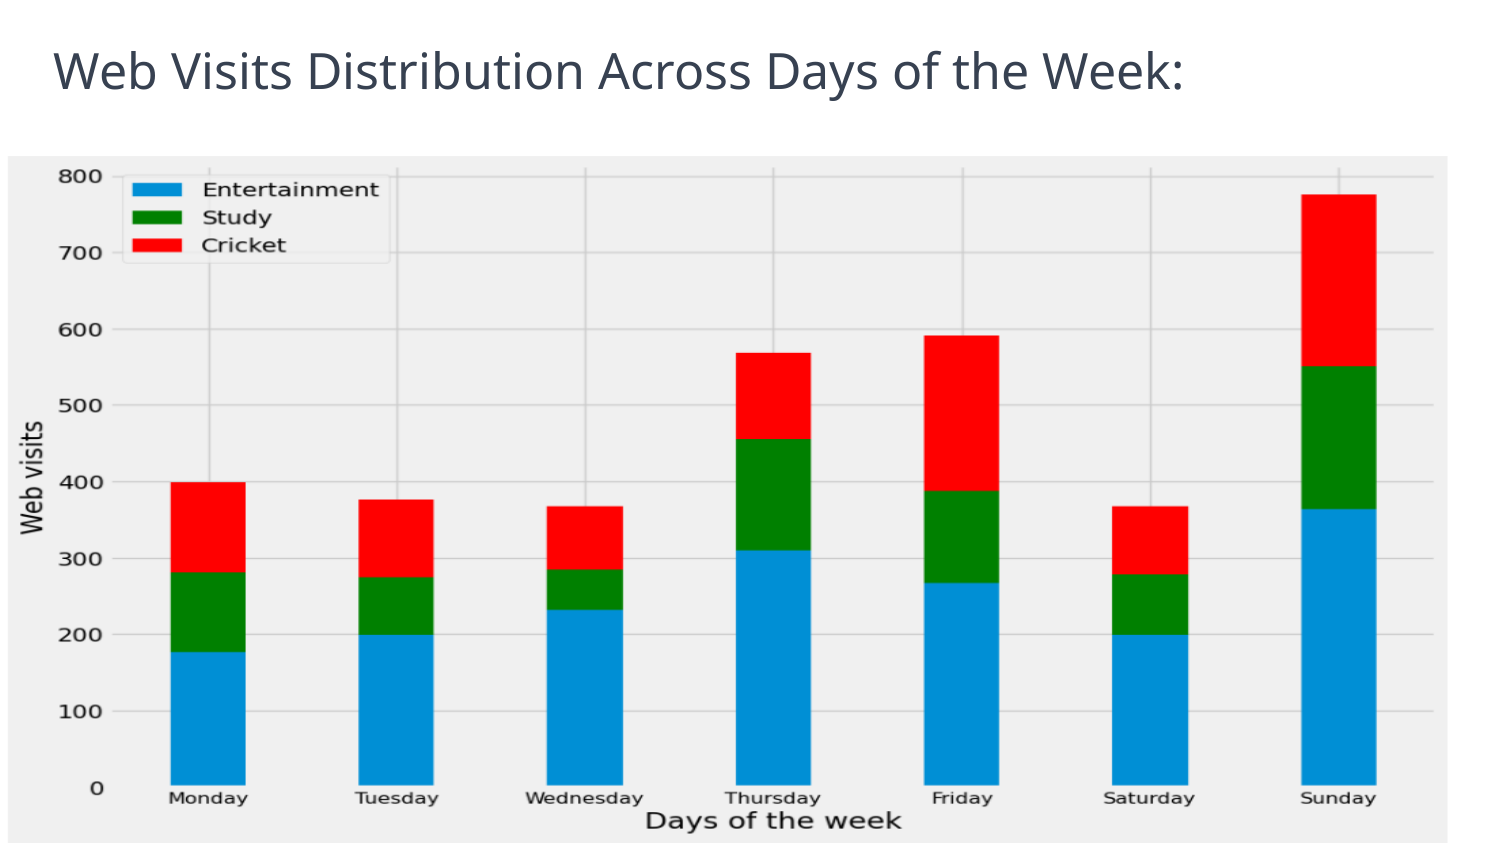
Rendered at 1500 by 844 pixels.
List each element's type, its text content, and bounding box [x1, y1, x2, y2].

title Web Visits Distribution Across Days of the Week: [38, 24, 1437, 119]
picture [0, 151, 1450, 844]
